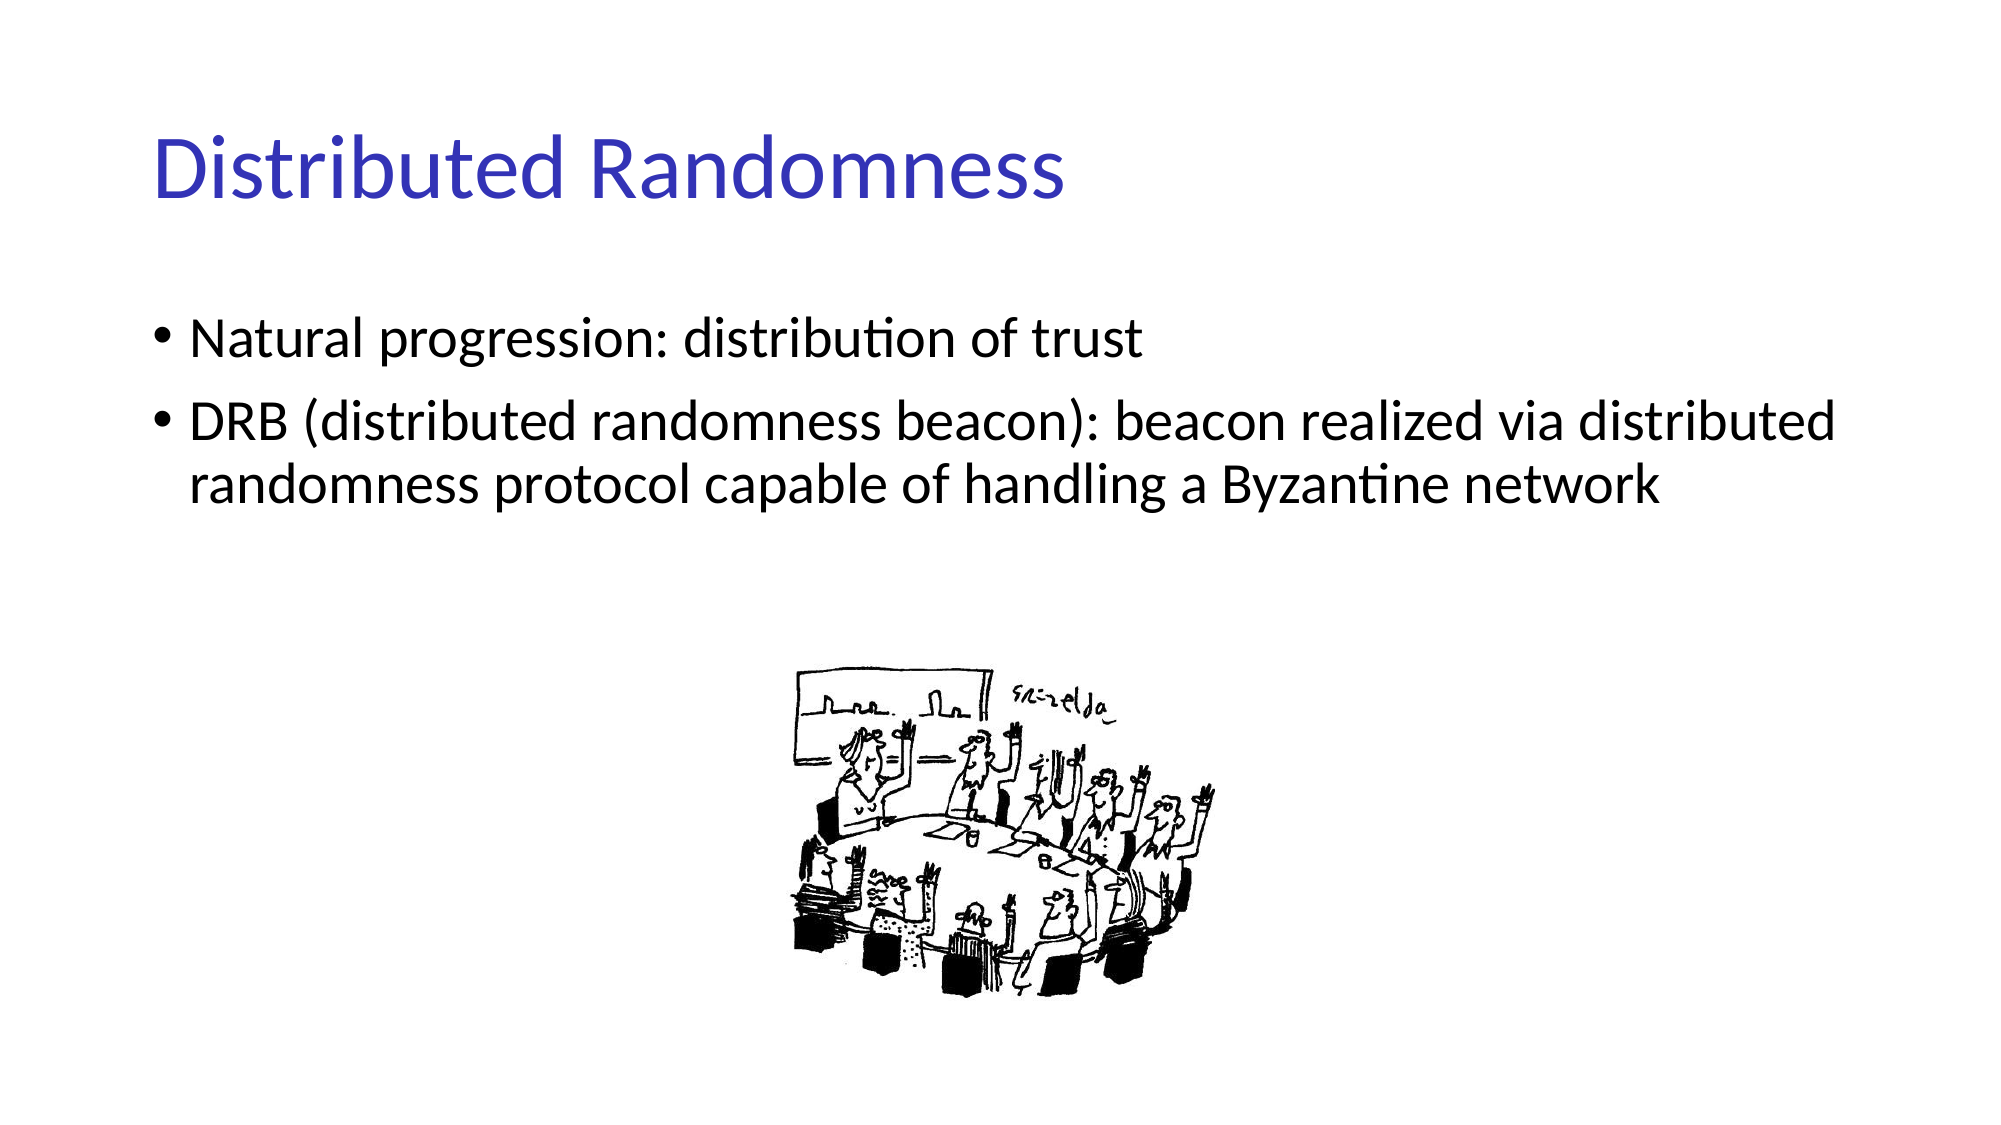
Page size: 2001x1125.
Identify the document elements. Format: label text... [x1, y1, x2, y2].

list Natural progression: distribution of trust DRB (distributed randomness beacon): beacon realized via distributed randomness protocol capable of handling a Byzantine network [137, 299, 1863, 1014]
picture [736, 656, 1264, 1008]
title Distributed Randomness [137, 59, 1863, 278]
